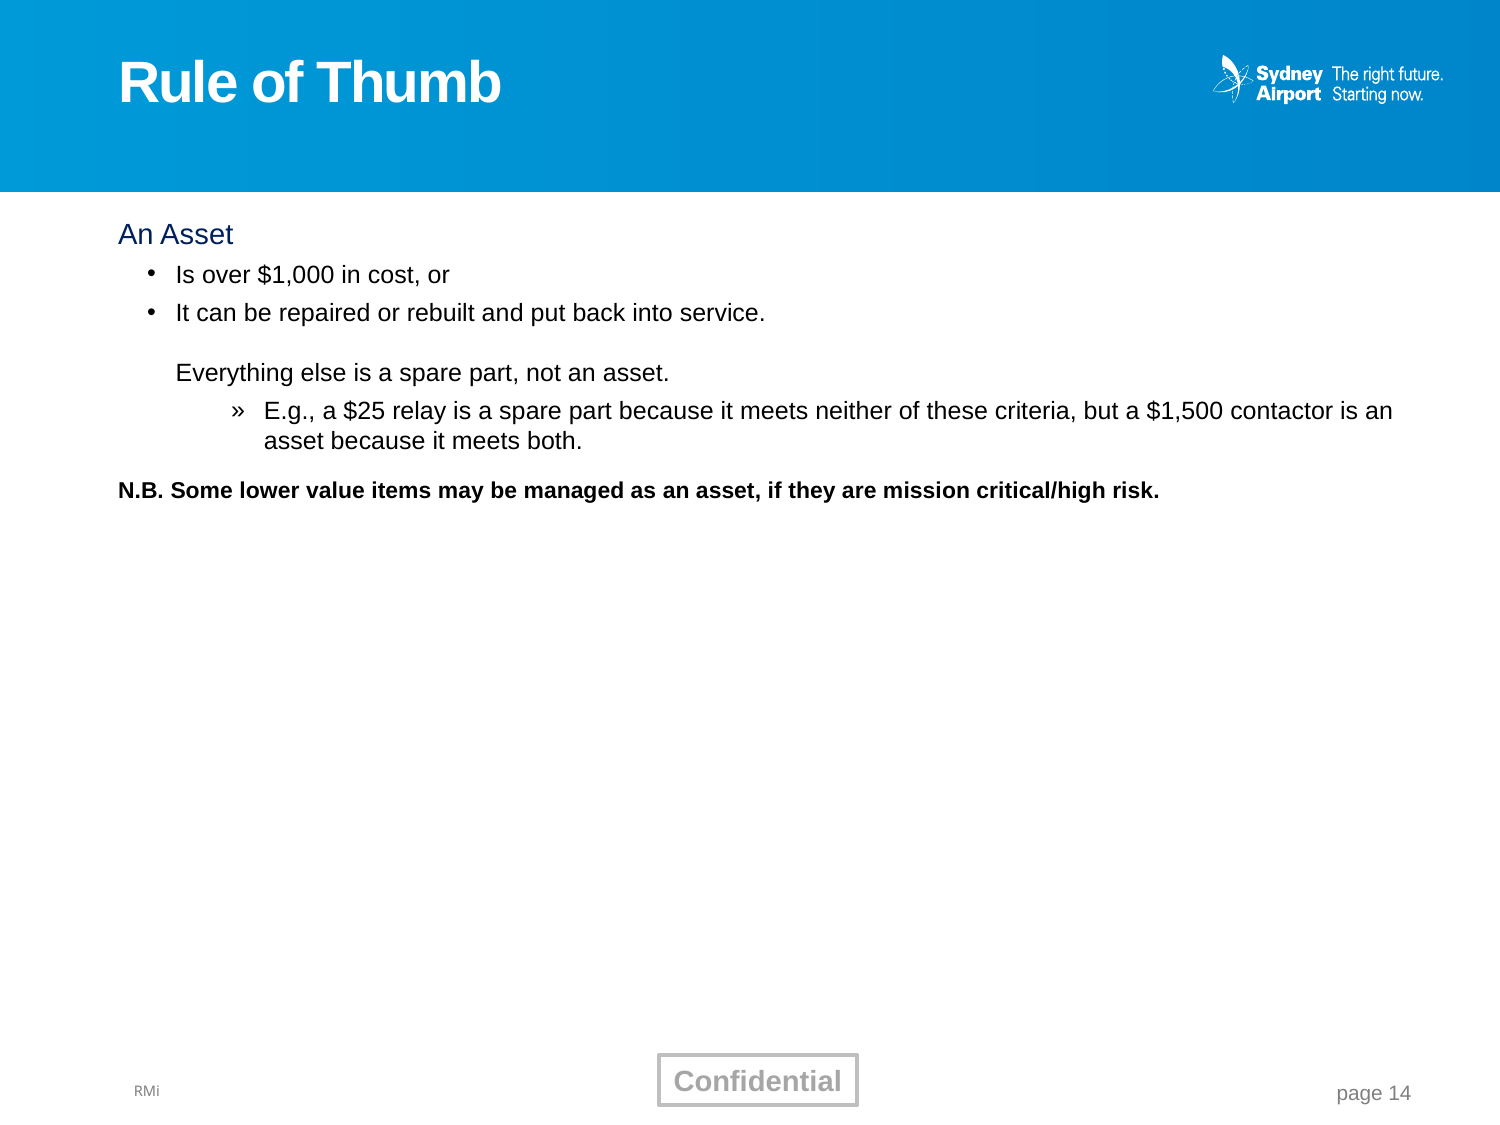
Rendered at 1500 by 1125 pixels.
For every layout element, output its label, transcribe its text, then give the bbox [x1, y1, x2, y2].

title Rule of Thumb [118, 54, 1164, 194]
list An Asset Is over $1,000 in cost, or It can be repaired or rebuilt and put back into service. Everything else is a spare part, not an asset. E.g., a $25 relay is a spare part because it meets neither of these criteria, but a $1,500 contactor is an asset because it meets both. N.B. Some lower value items may be managed as an asset, if they are mission critical/high risk. [118, 214, 1448, 1040]
